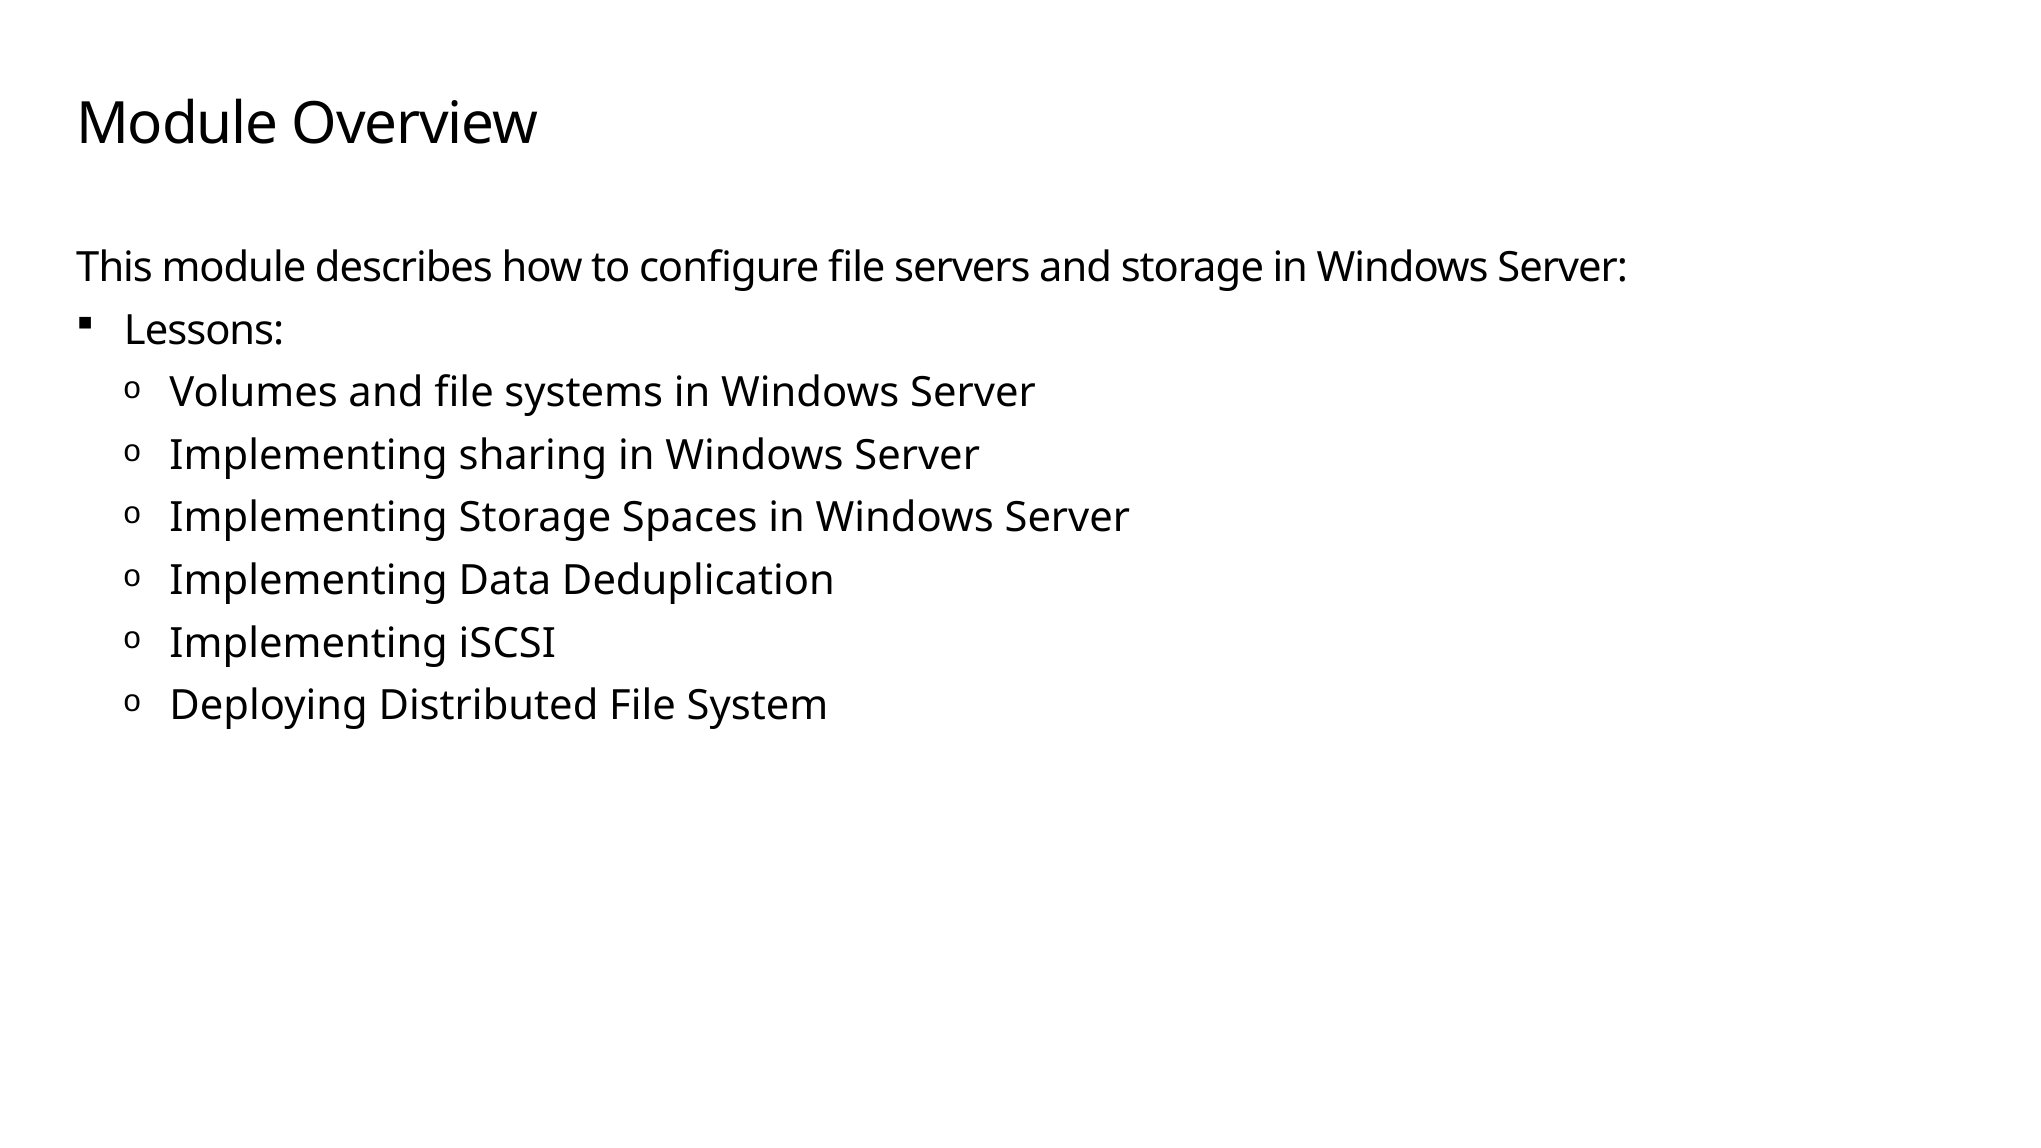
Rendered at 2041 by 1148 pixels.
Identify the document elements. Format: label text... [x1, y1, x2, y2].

title Module Overview [76, 93, 1968, 161]
list This module describes how to configure file servers and storage in Windows Server: Lessons: Volumes and file systems in Windows Server Implementing sharing in Windows Server Implementing Storage Spaces in Windows Server Implementing Data Deduplication Implementing iSCSI Deploying Distributed File System [76, 240, 1970, 1074]
